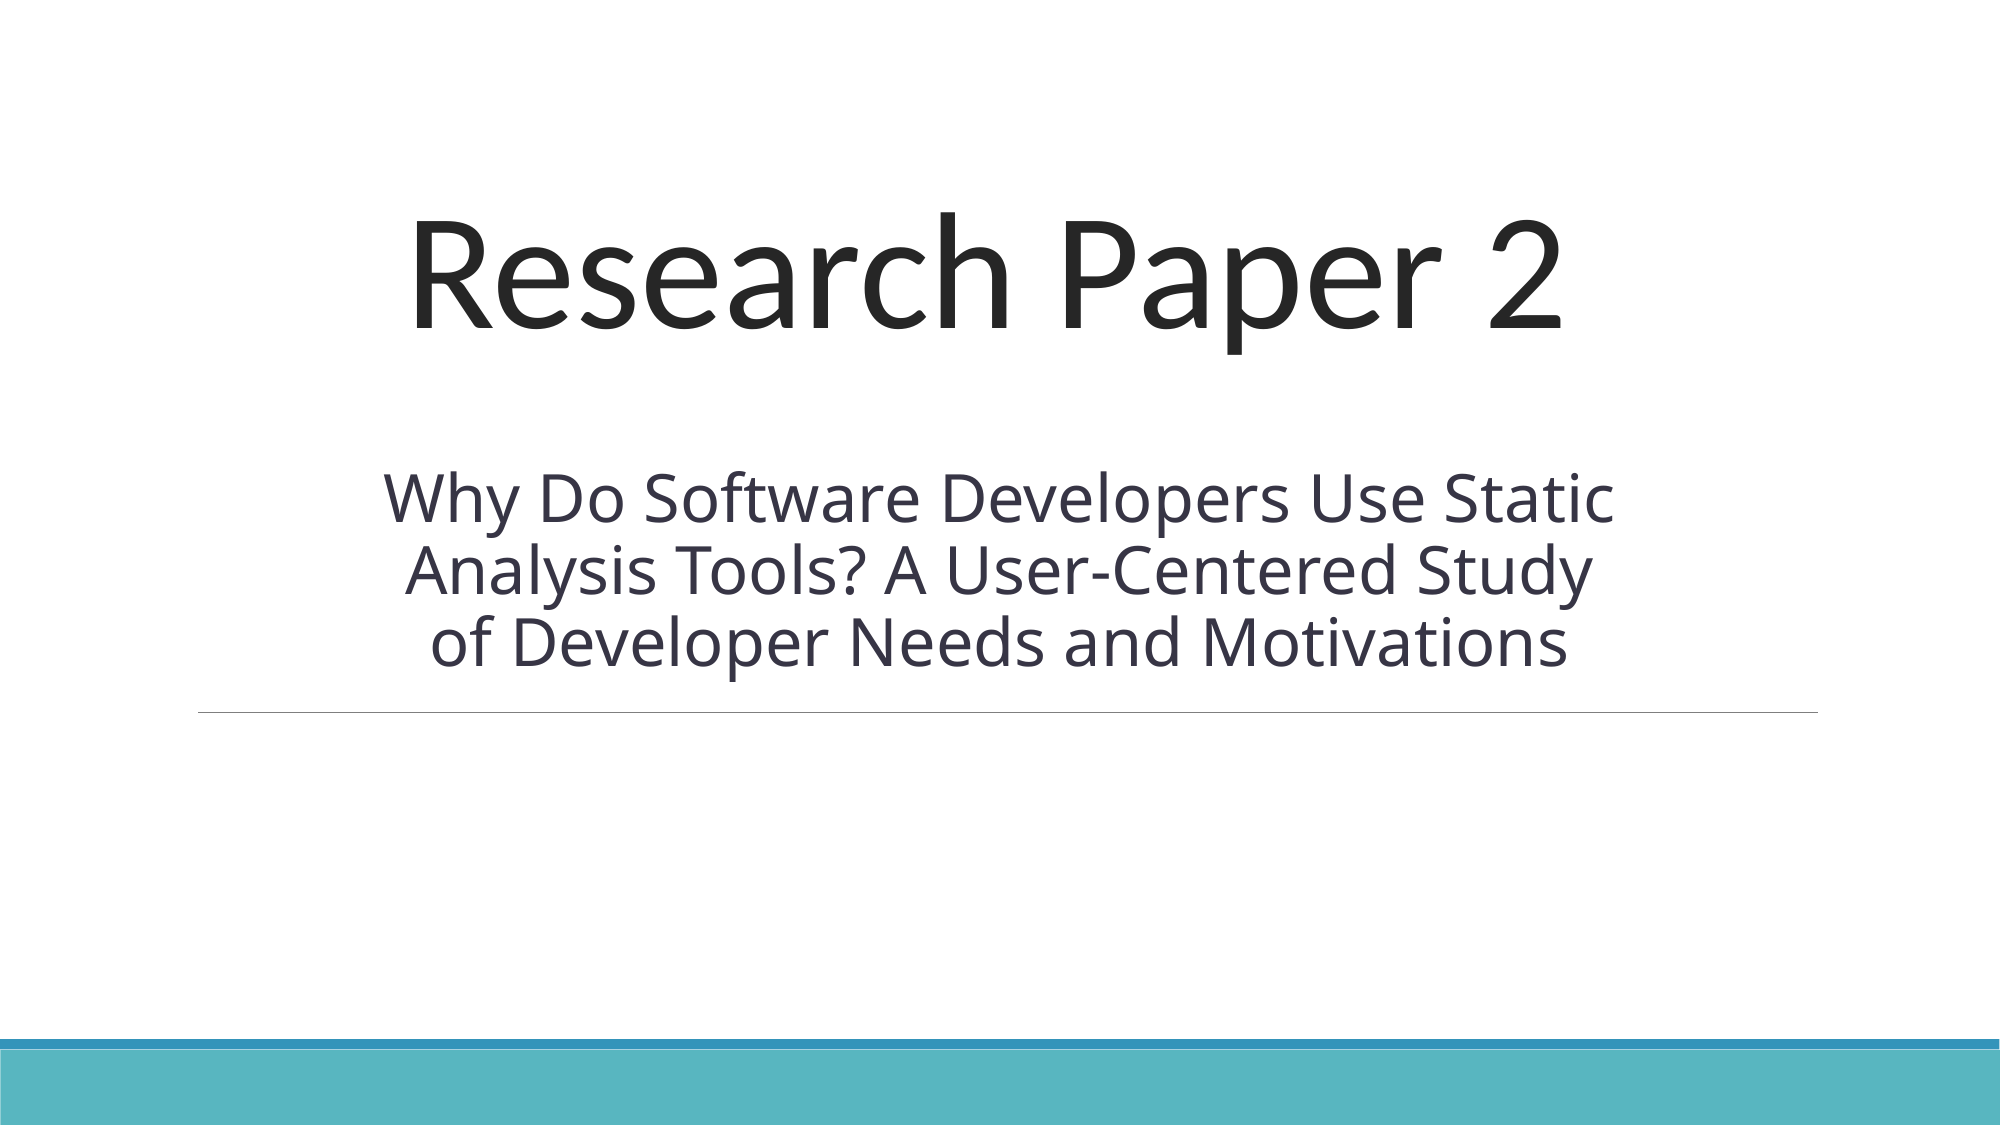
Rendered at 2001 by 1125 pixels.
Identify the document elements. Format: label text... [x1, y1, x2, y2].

title Research Paper 2 [390, 49, 1610, 370]
subtitle Why Do Software Developers Use Static Analysis Tools? A User-Centered Study of Developer Needs and Motivations [212, 457, 1788, 756]
